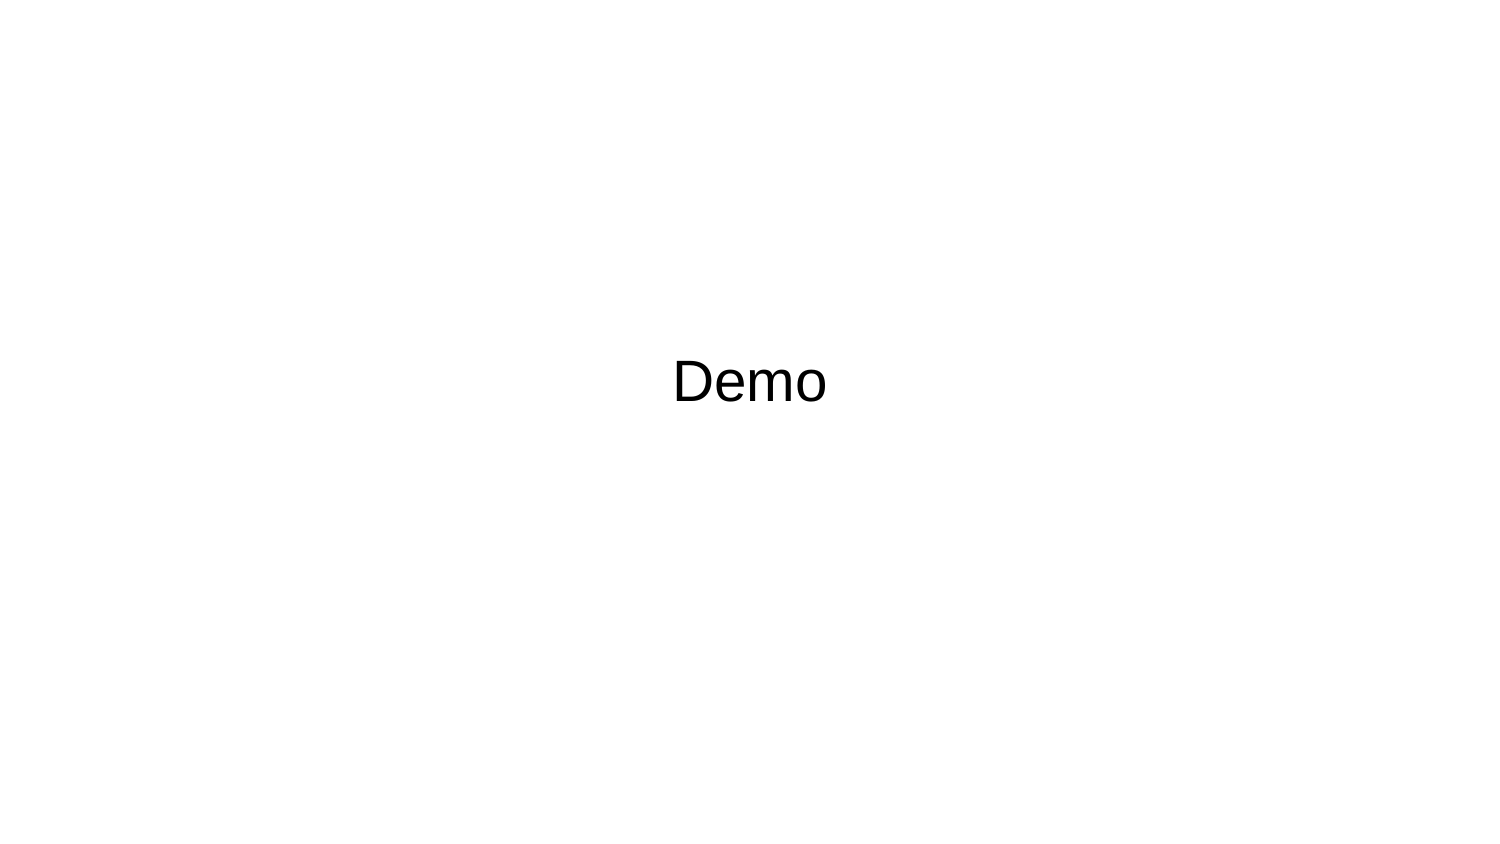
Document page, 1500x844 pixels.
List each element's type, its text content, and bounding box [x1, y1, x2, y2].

title Demo [51, 327, 1449, 422]
